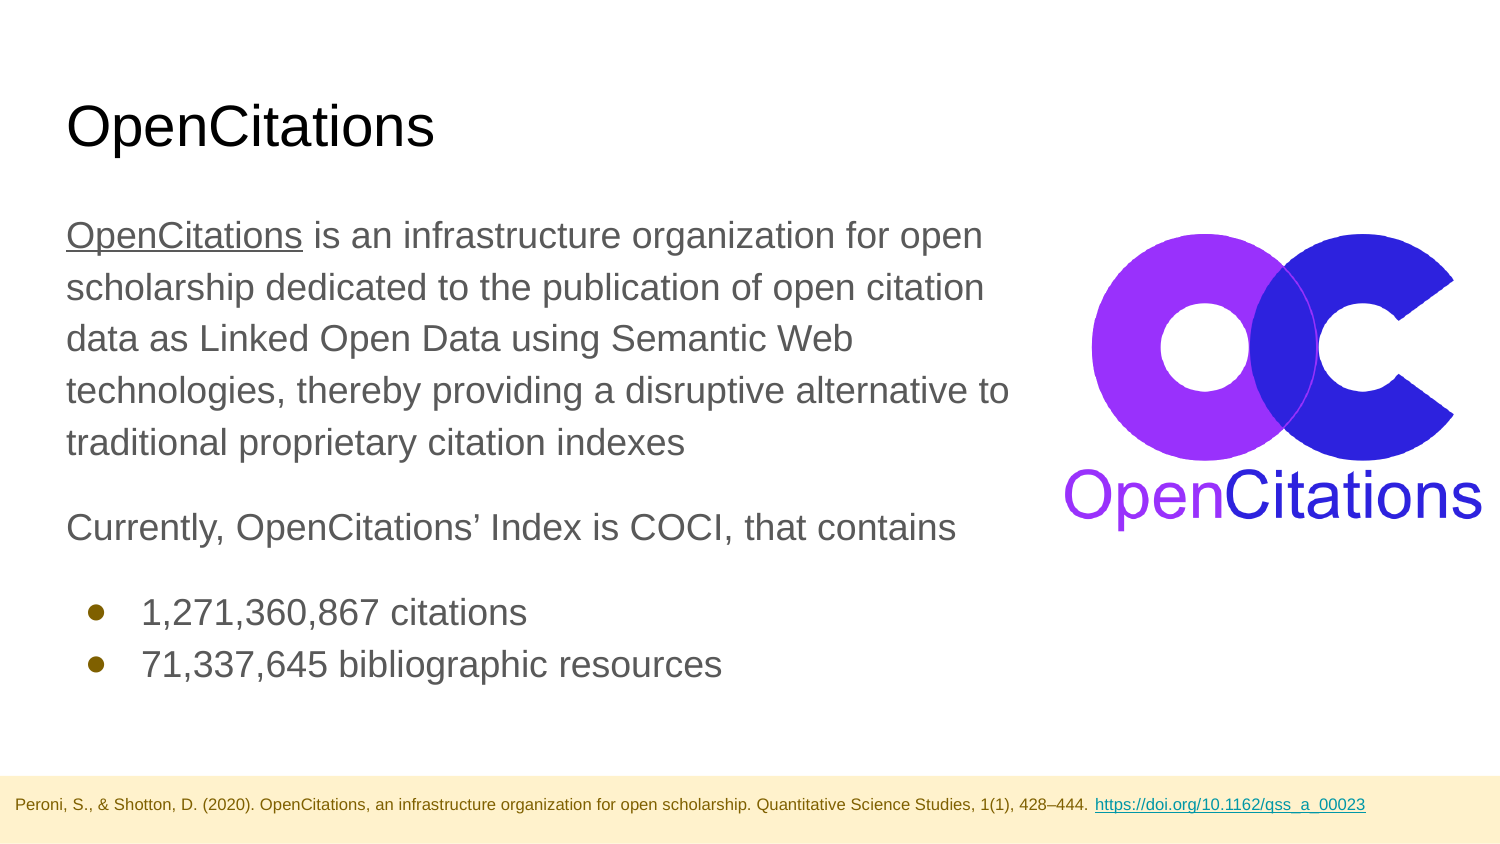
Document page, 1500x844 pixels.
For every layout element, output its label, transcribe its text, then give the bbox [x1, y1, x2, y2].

list OpenCitations is an infrastructure organization for open scholarship dedicated to the publication of open citation data as Linked Open Data using Semantic Web technologies, thereby providing a disruptive alternative to traditional proprietary citation indexes Currently, OpenCitations’ Index is COCI, that contains 1,271,360,867 citations 71,337,645 bibliographic resources [51, 189, 1079, 750]
subtitle Peroni, S., & Shotton, D. (2020). OpenCitations, an infrastructure organization for open scholarship. Quantitative Science Studies, 1(1), 428–444. https://doi.org/10.1162/qss_a_00023 [0, 775, 1500, 844]
picture [1061, 166, 1485, 589]
title OpenCitations [51, 72, 1449, 167]
